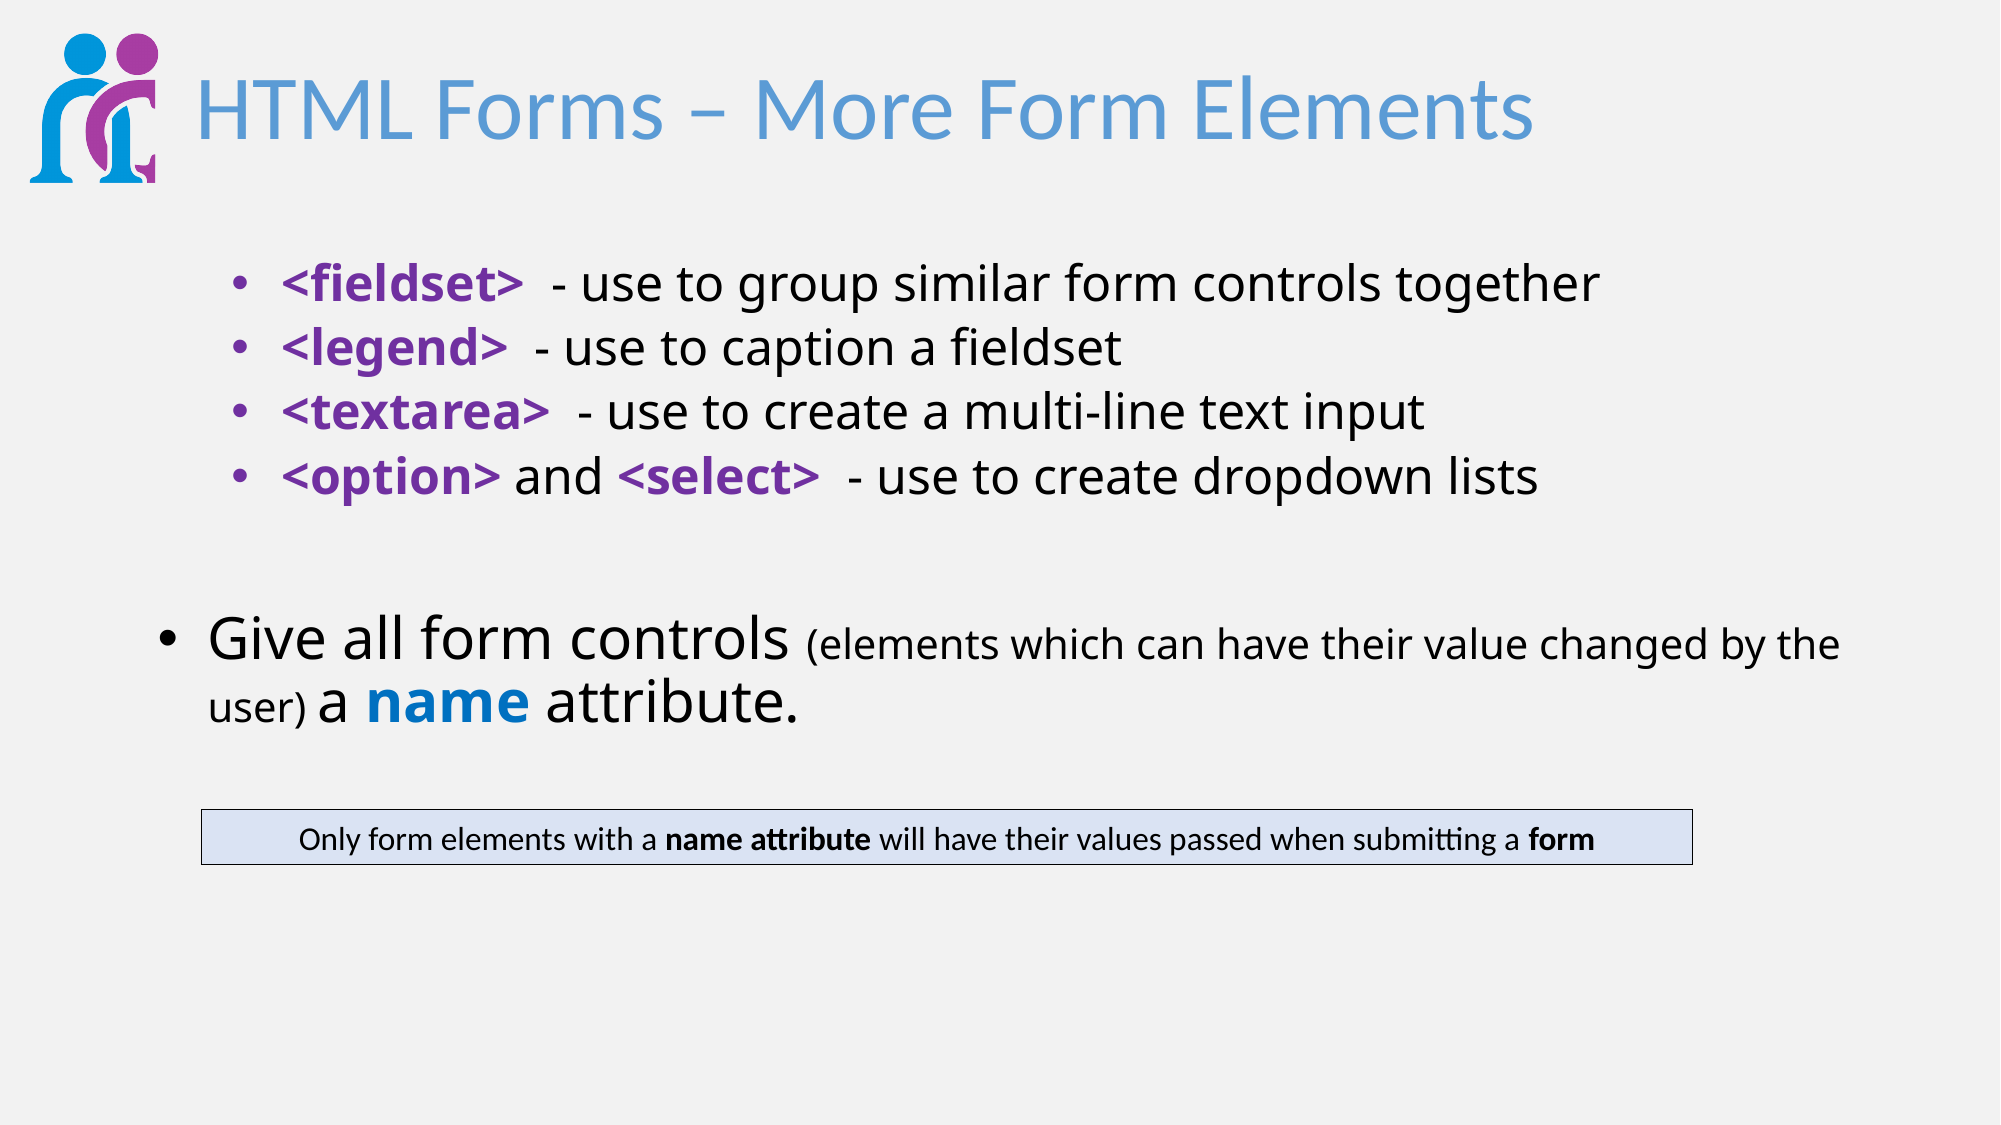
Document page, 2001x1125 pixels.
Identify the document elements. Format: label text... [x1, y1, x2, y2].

text_box Only form elements with a name attribute will have their values passed when submitting a form [201, 809, 1693, 865]
title HTML Forms – More Form Elements [180, 20, 1906, 200]
picture [12, 20, 180, 201]
list <fieldset> - use to group similar form controls together <legend> - use to caption a fieldset <textarea> - use to create a multi-line text input <option> and <select> - use to create dropdown lists Give all form controls (elements which can have their value changed by the user) a name attribute. [137, 248, 1863, 1014]
